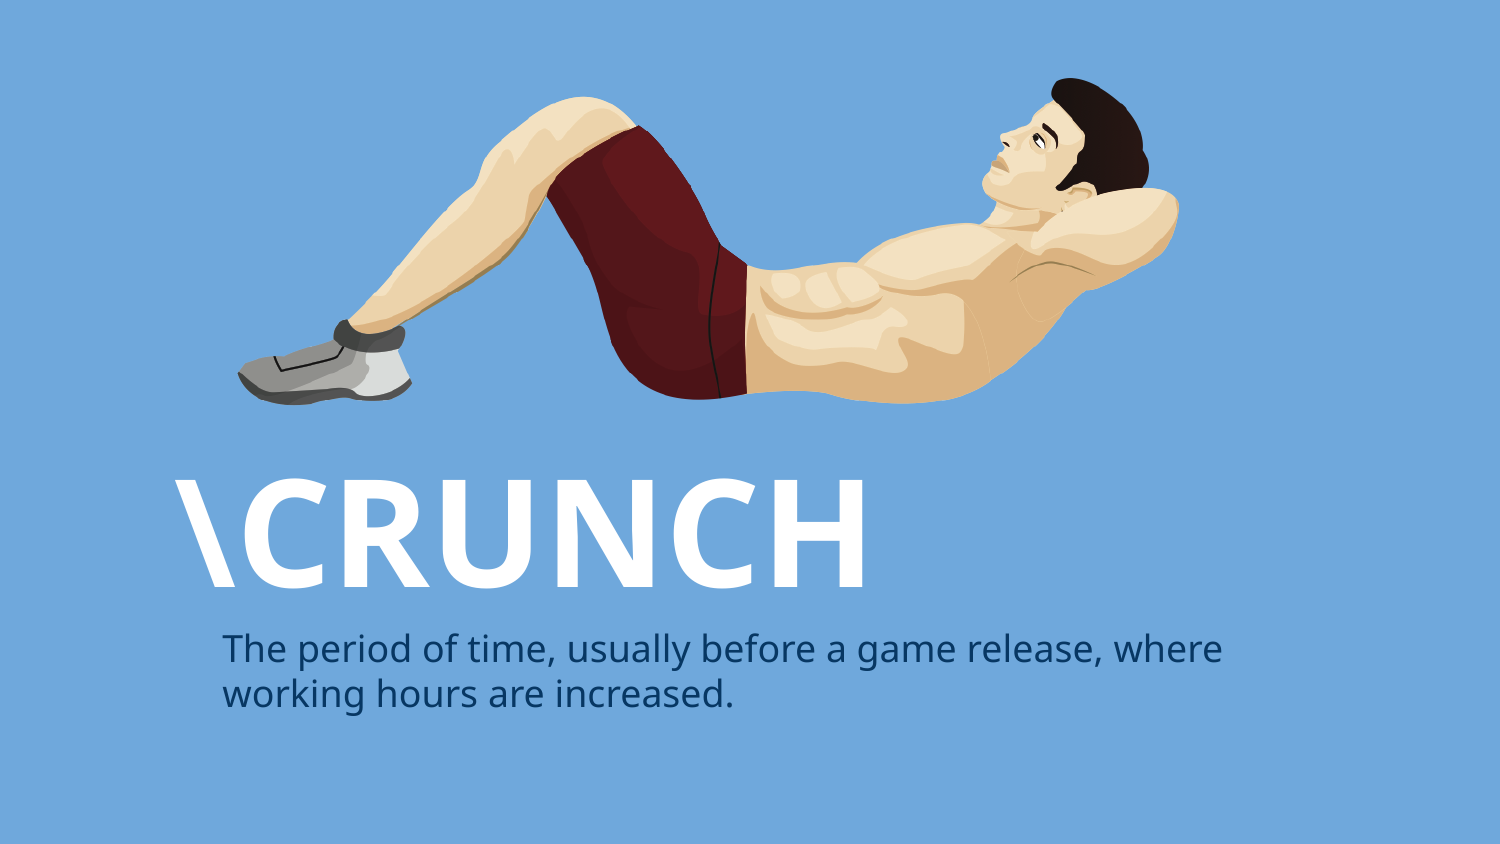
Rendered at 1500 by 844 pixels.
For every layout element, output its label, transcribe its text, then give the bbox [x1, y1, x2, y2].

title \CRUNCH [159, 422, 1435, 613]
picture [229, 0, 1235, 482]
subtitle The period of time, usually before a game release, where working hours are increased. [207, 609, 1276, 739]
